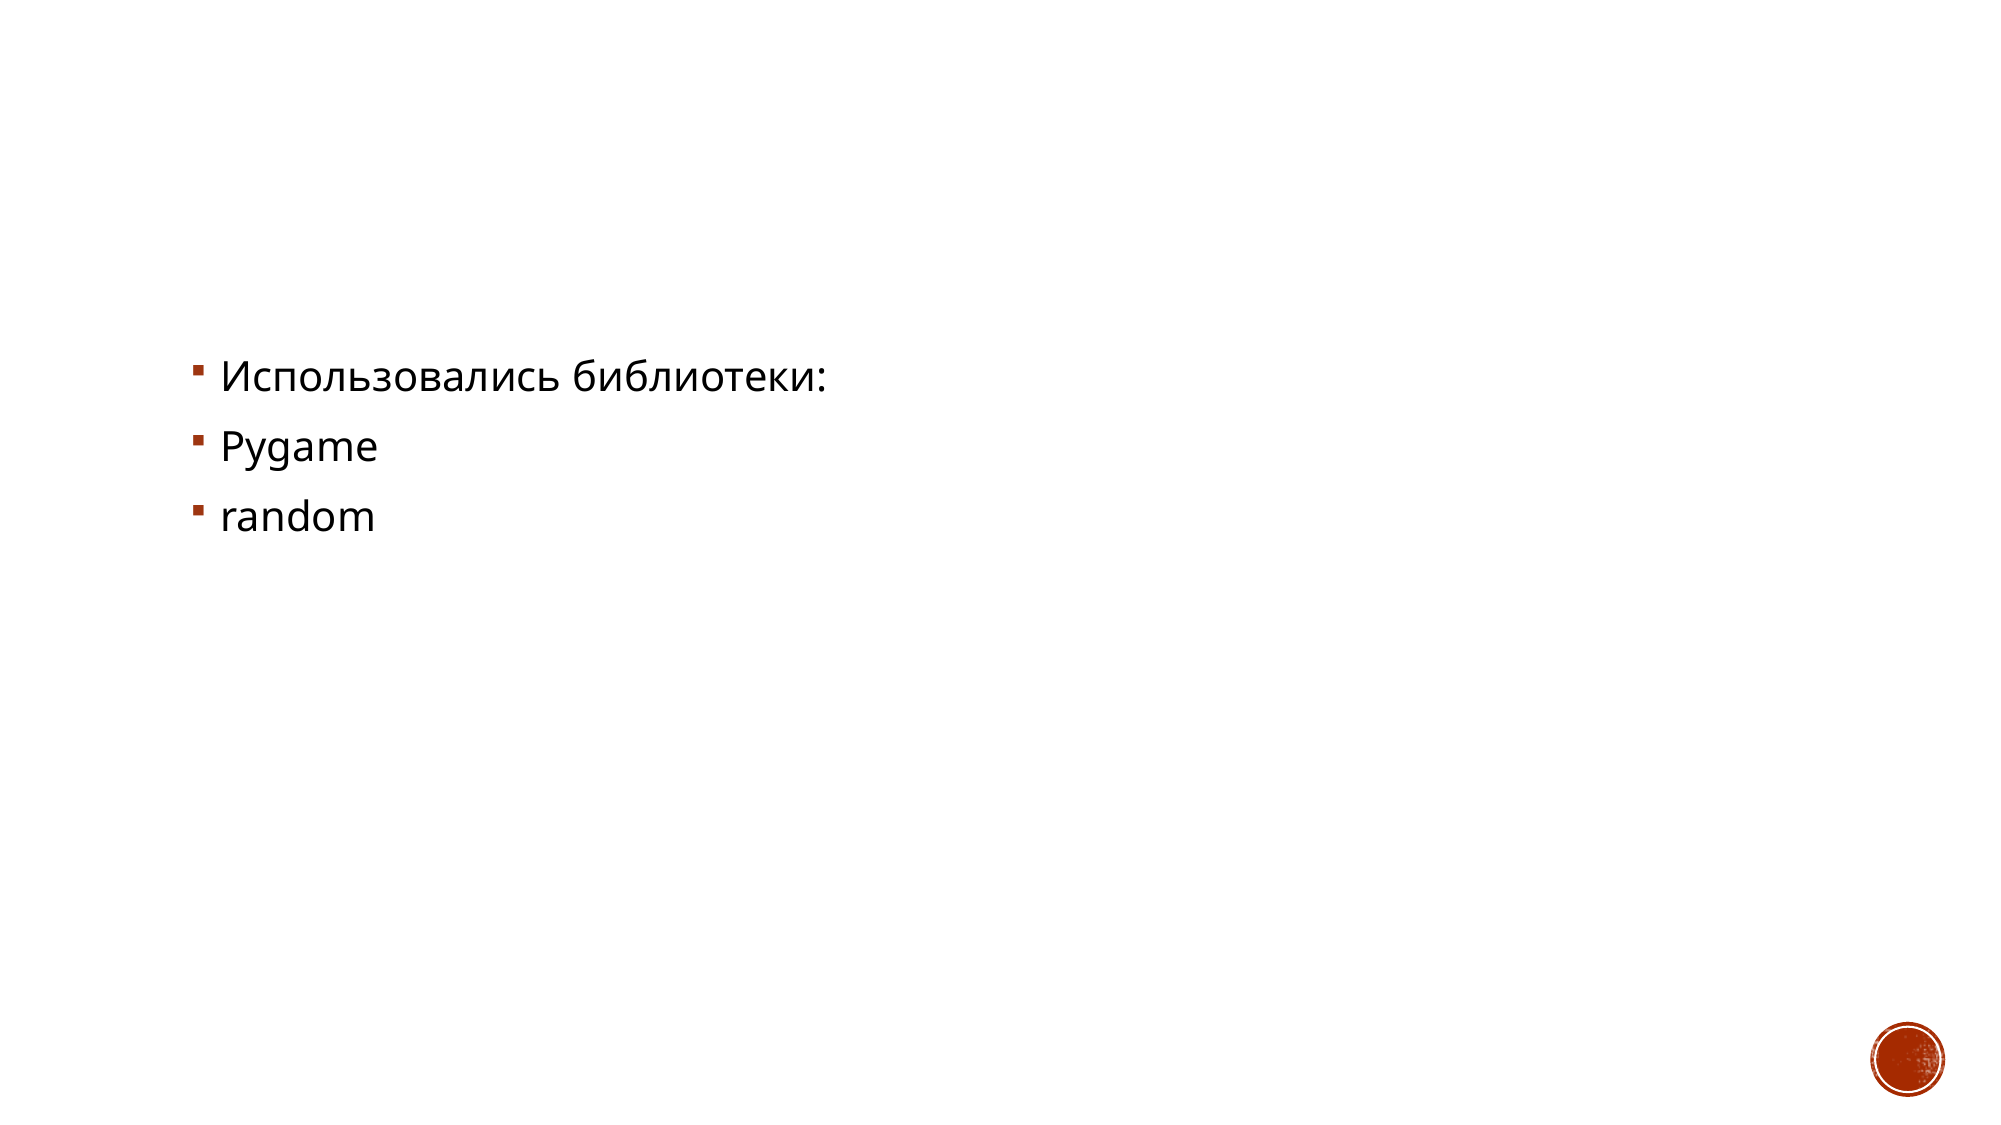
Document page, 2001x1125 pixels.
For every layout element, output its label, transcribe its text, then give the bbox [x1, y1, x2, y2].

list Использовались библиотеки: Pygame random [175, 348, 1826, 1013]
